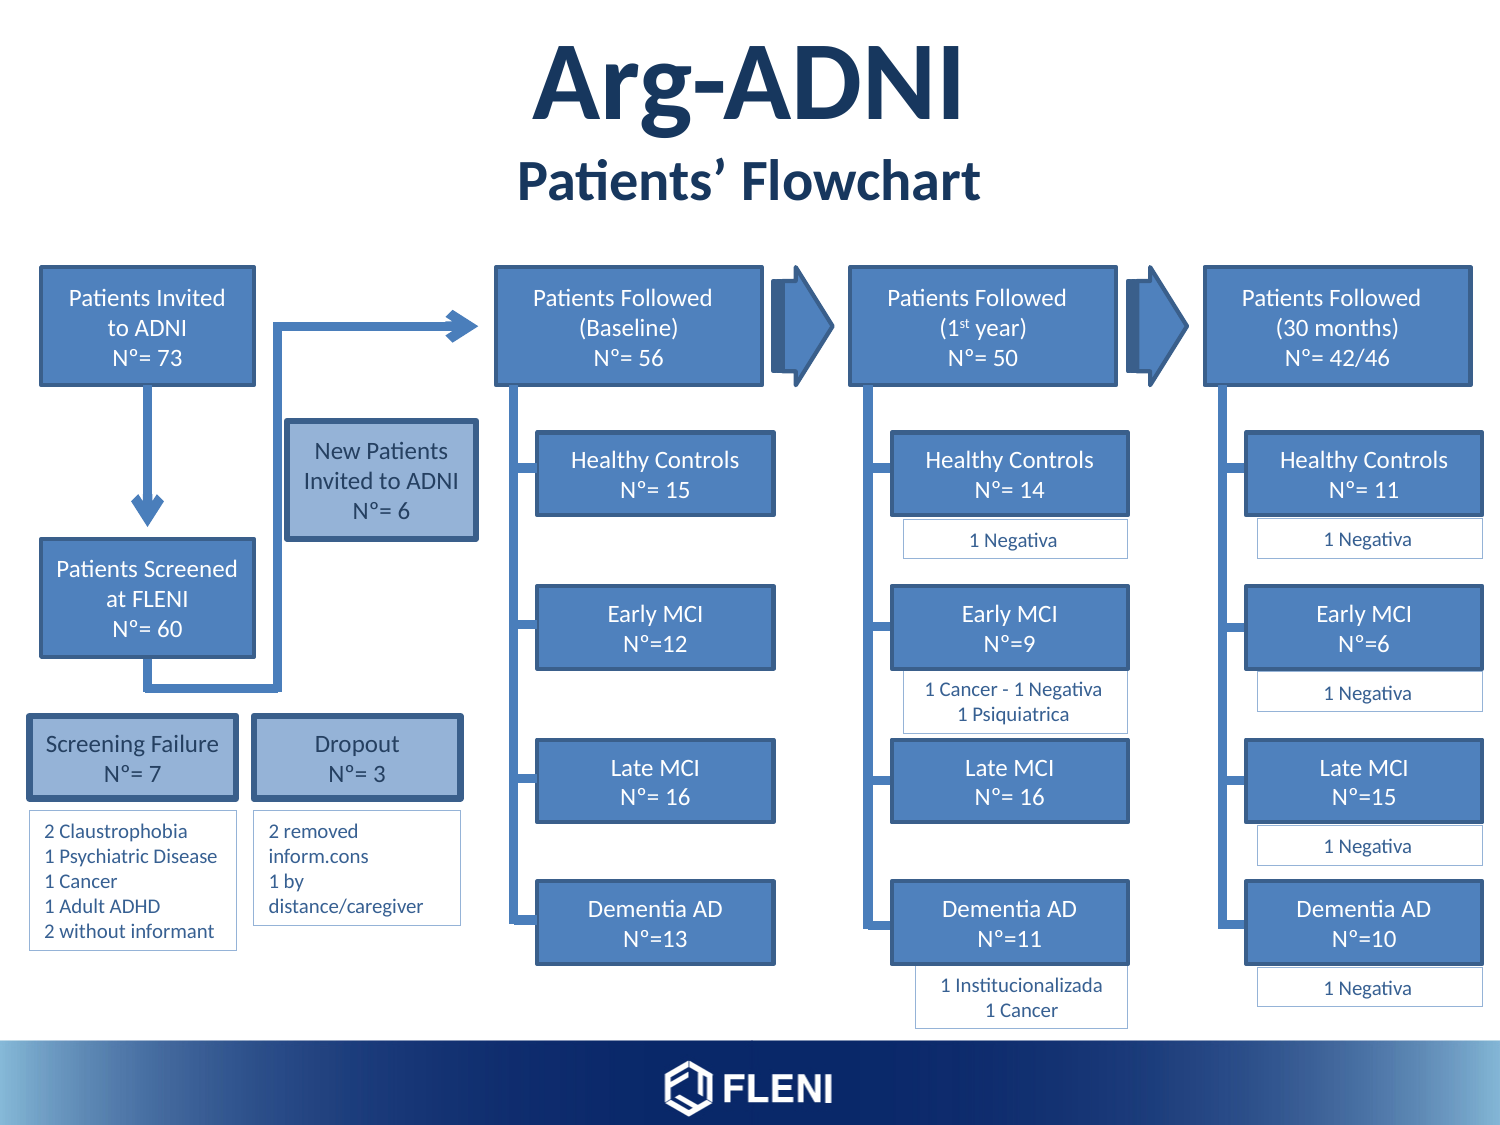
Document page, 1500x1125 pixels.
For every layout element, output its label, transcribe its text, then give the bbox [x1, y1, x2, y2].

text_box Patients Invited to ADNI Nº= 73 [39, 265, 256, 387]
text_box Patients Followed (Baseline) Nº= 56 [494, 265, 764, 387]
text_box 1 Negativa [1257, 973, 1483, 1007]
text_box Arg-ADNI Patients’ Flowchart [112, 0, 1388, 242]
text_box Patients Screened at FLENI Nº= 60 [39, 537, 256, 659]
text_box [1222, 385, 1247, 929]
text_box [891, 432, 1129, 965]
text_box [1126, 265, 1189, 388]
text_box Patients Followed (1st year) Nº= 50 [848, 265, 1118, 387]
text_box Patients Followed (30 months) Nº= 42/46 [1203, 265, 1473, 387]
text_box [537, 432, 774, 965]
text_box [513, 385, 538, 925]
picture [0, 1040, 1500, 1125]
text_box [771, 265, 835, 388]
text_box 2 Claustrophobia 1 Psychiatric Disease 1 Cancer 1 Adult ADHD 2 without informant [29, 810, 237, 951]
text_box Dropout Nº= 3 [252, 714, 463, 801]
text_box 1 Institucionalizada 1 Cancer [915, 973, 1128, 1029]
text_box 2 removed inform.cons 1 by distance/caregiver [253, 810, 461, 926]
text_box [867, 385, 892, 929]
text_box Screening Failure Nº= 7 [27, 714, 238, 801]
text_box New Patients Invited to ADNI Nº= 6 [285, 419, 478, 541]
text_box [1245, 432, 1483, 965]
